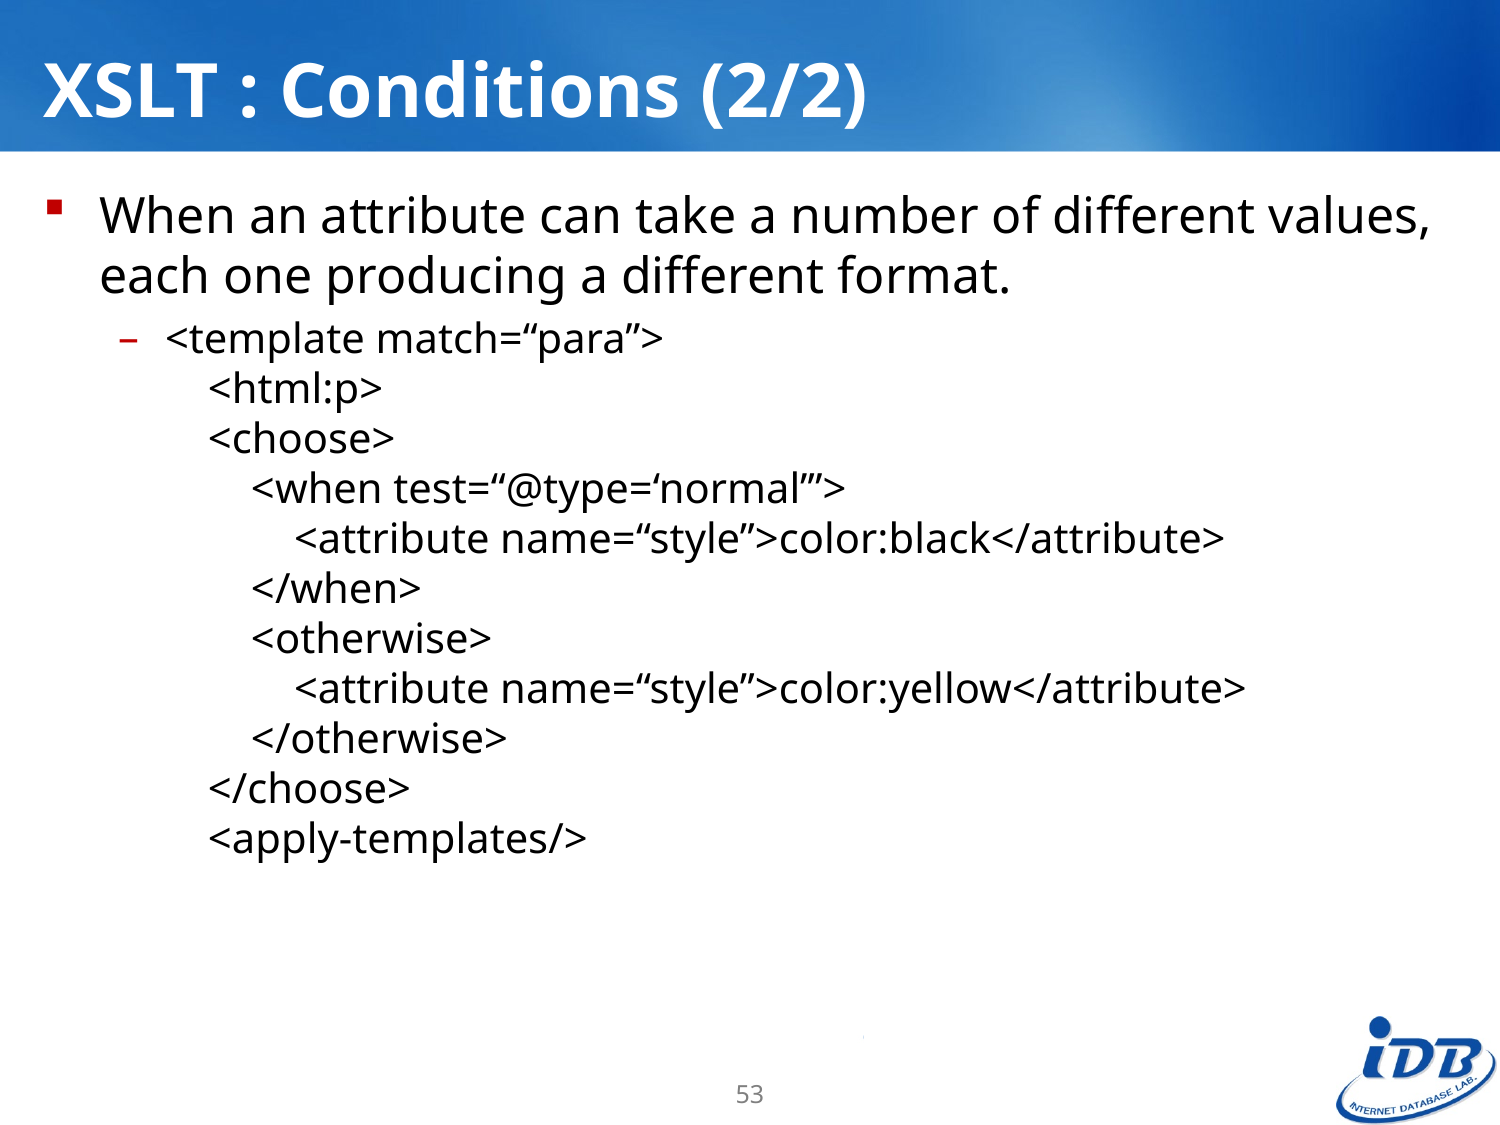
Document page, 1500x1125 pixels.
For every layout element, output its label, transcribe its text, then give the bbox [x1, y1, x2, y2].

picture [0, 0, 1500, 1125]
title XSLT : Conditions (2/2) [28, 23, 1472, 153]
list When an attribute can take a number of different values, each one producing a different format. <template match=“para”> <html:p> <choose> <when test=“@type=‘normal’”> <attribute name=“style”>color:black</attribute> </when> <otherwise> <attribute name=“style”>color:yellow</attribute> </otherwise> </choose> <apply-templates/> [28, 175, 1472, 1067]
slide_number 53 [688, 1078, 812, 1114]
